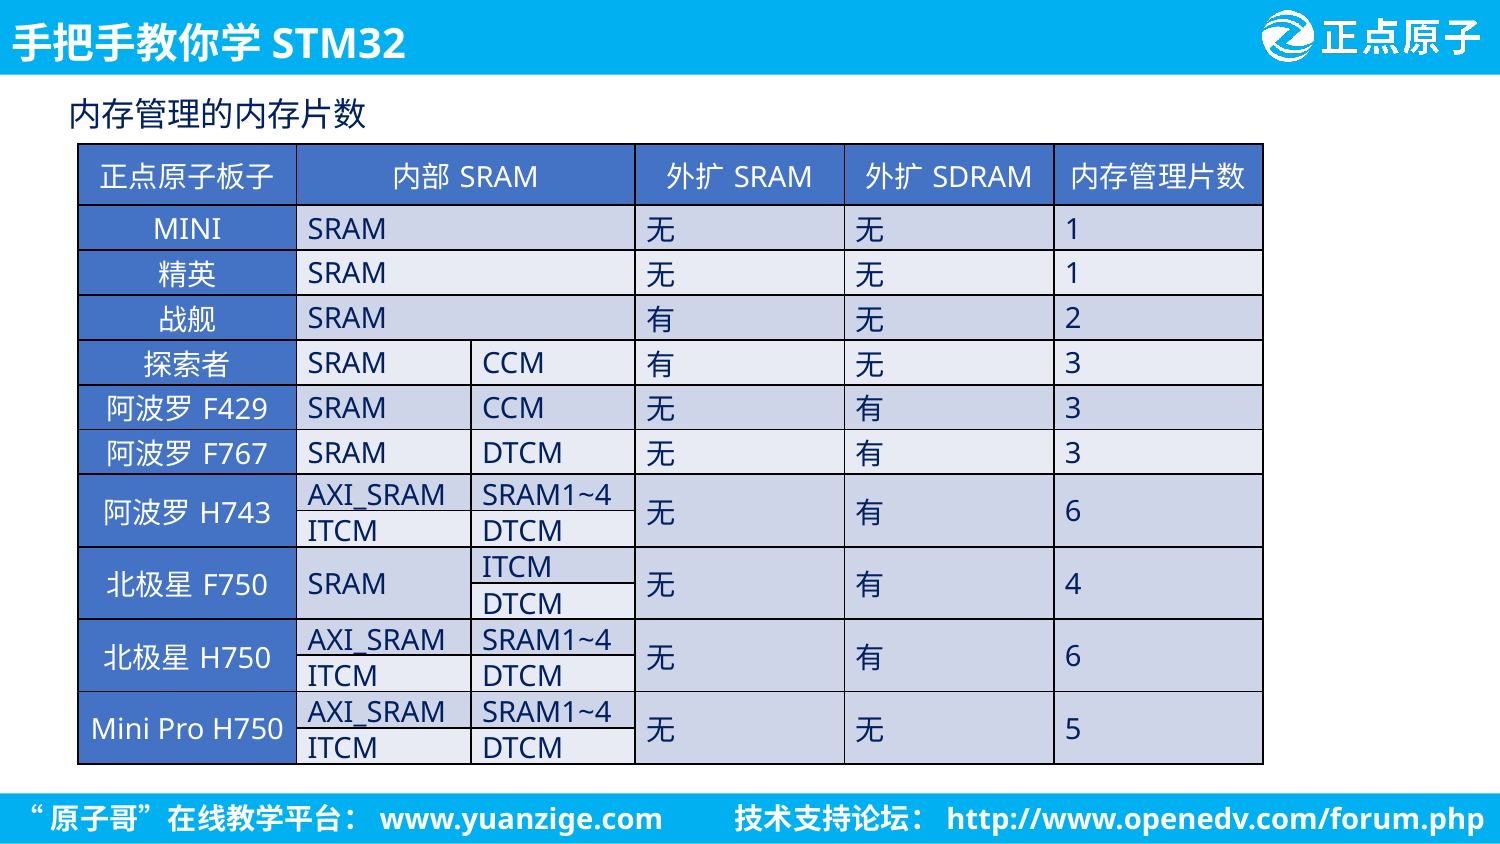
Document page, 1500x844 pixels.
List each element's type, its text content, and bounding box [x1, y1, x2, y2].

picture [1412, 45, 1418, 52]
text_box 技术支持论坛：http://www.openedv.com/forum.php [560, 793, 1500, 843]
table_cell 无 [845, 206, 1053, 249]
table_cell ITCM [297, 729, 470, 763]
table_cell DTCM [472, 511, 634, 546]
table_cell 无 [845, 296, 1053, 339]
table_cell ITCM [297, 656, 470, 691]
table_cell 有 [845, 475, 1053, 546]
text_box “原子哥”在线教学平台：www.yuanzige.com [0, 793, 560, 843]
table_cell 3 [1055, 386, 1262, 429]
picture [1273, 11, 1314, 45]
table_cell ITCM [472, 548, 634, 582]
table_cell 阿波罗F429 [79, 386, 296, 429]
table_cell SRAM1~4 [472, 475, 634, 510]
table_cell 阿波罗H743 [79, 475, 296, 546]
table_cell 精英 [79, 251, 296, 294]
table_cell 无 [636, 475, 844, 546]
table_cell 有 [845, 386, 1053, 429]
table_cell 探索者 [79, 341, 296, 384]
table_cell SRAM [297, 386, 470, 429]
text_box 手把手教你学STM32 [0, 0, 967, 75]
picture [1446, 21, 1479, 54]
table_cell CCM [472, 341, 634, 384]
table_cell SRAM [297, 206, 634, 249]
table_cell 有 [636, 341, 844, 384]
table_cell Mini Pro H750 [79, 692, 296, 763]
text_box [0, 0, 1500, 76]
table_cell 有 [636, 296, 844, 339]
table_cell 3 [1055, 430, 1262, 473]
picture [1263, 27, 1301, 61]
table_cell SRAM1~4 [472, 620, 634, 654]
table_cell ITCM [297, 511, 470, 546]
table_header 内部SRAM [297, 145, 634, 204]
table_cell 阿波罗F767 [79, 430, 296, 473]
table_cell SRAM [297, 341, 470, 384]
table_cell SRAM [297, 296, 634, 339]
table_cell DTCM [472, 656, 634, 691]
table_cell 2 [1055, 296, 1262, 339]
table_cell 无 [636, 620, 844, 691]
table_cell 无 [636, 430, 844, 473]
table_cell AXI_SRAM [297, 692, 470, 727]
table_cell MINI [79, 206, 296, 249]
table_cell 6 [1055, 475, 1262, 546]
table_cell 有 [845, 620, 1053, 691]
table_cell 5 [1055, 692, 1262, 763]
table_cell AXI_SRAM [297, 475, 470, 510]
table_cell 1 [1055, 251, 1262, 294]
picture [1391, 46, 1397, 53]
picture [1431, 45, 1438, 51]
table_cell DTCM [472, 584, 634, 618]
table_cell SRAM [297, 548, 470, 618]
table_cell DTCM [472, 729, 634, 763]
table_cell 无 [845, 341, 1053, 384]
table_cell 无 [845, 692, 1053, 763]
text_box 内存管理的内存片数 [53, 85, 401, 141]
table_header 正点原子板子 [79, 145, 296, 204]
table_header 外扩SRAM [636, 145, 844, 204]
picture [1323, 21, 1357, 53]
table_cell 北极星H750 [79, 620, 296, 691]
table_cell SRAM [297, 251, 634, 294]
table_cell 无 [636, 251, 844, 294]
table_cell SRAM [297, 430, 470, 473]
table_cell 无 [636, 692, 844, 763]
table_cell 无 [636, 206, 844, 249]
picture [1405, 21, 1438, 54]
table_header 内存管理片数 [1055, 145, 1262, 204]
table_cell 战舰 [79, 296, 296, 339]
table_cell 有 [845, 548, 1053, 618]
table_cell 有 [845, 430, 1053, 473]
table_cell 无 [845, 251, 1053, 294]
picture [1276, 45, 1301, 53]
table_cell 3 [1055, 341, 1262, 384]
table_cell 4 [1055, 548, 1262, 618]
picture [1368, 19, 1396, 42]
table_cell 1 [1055, 206, 1262, 249]
table_header 外扩SDRAM [845, 145, 1053, 204]
table_cell 6 [1055, 620, 1262, 691]
table_cell 无 [636, 548, 844, 618]
table_cell 北极星F750 [79, 548, 296, 618]
table_cell AXI_SRAM [297, 620, 470, 654]
table_cell DTCM [472, 430, 634, 473]
table_cell CCM [472, 386, 634, 429]
table_cell 无 [636, 386, 844, 429]
table_cell SRAM1~4 [472, 692, 634, 727]
